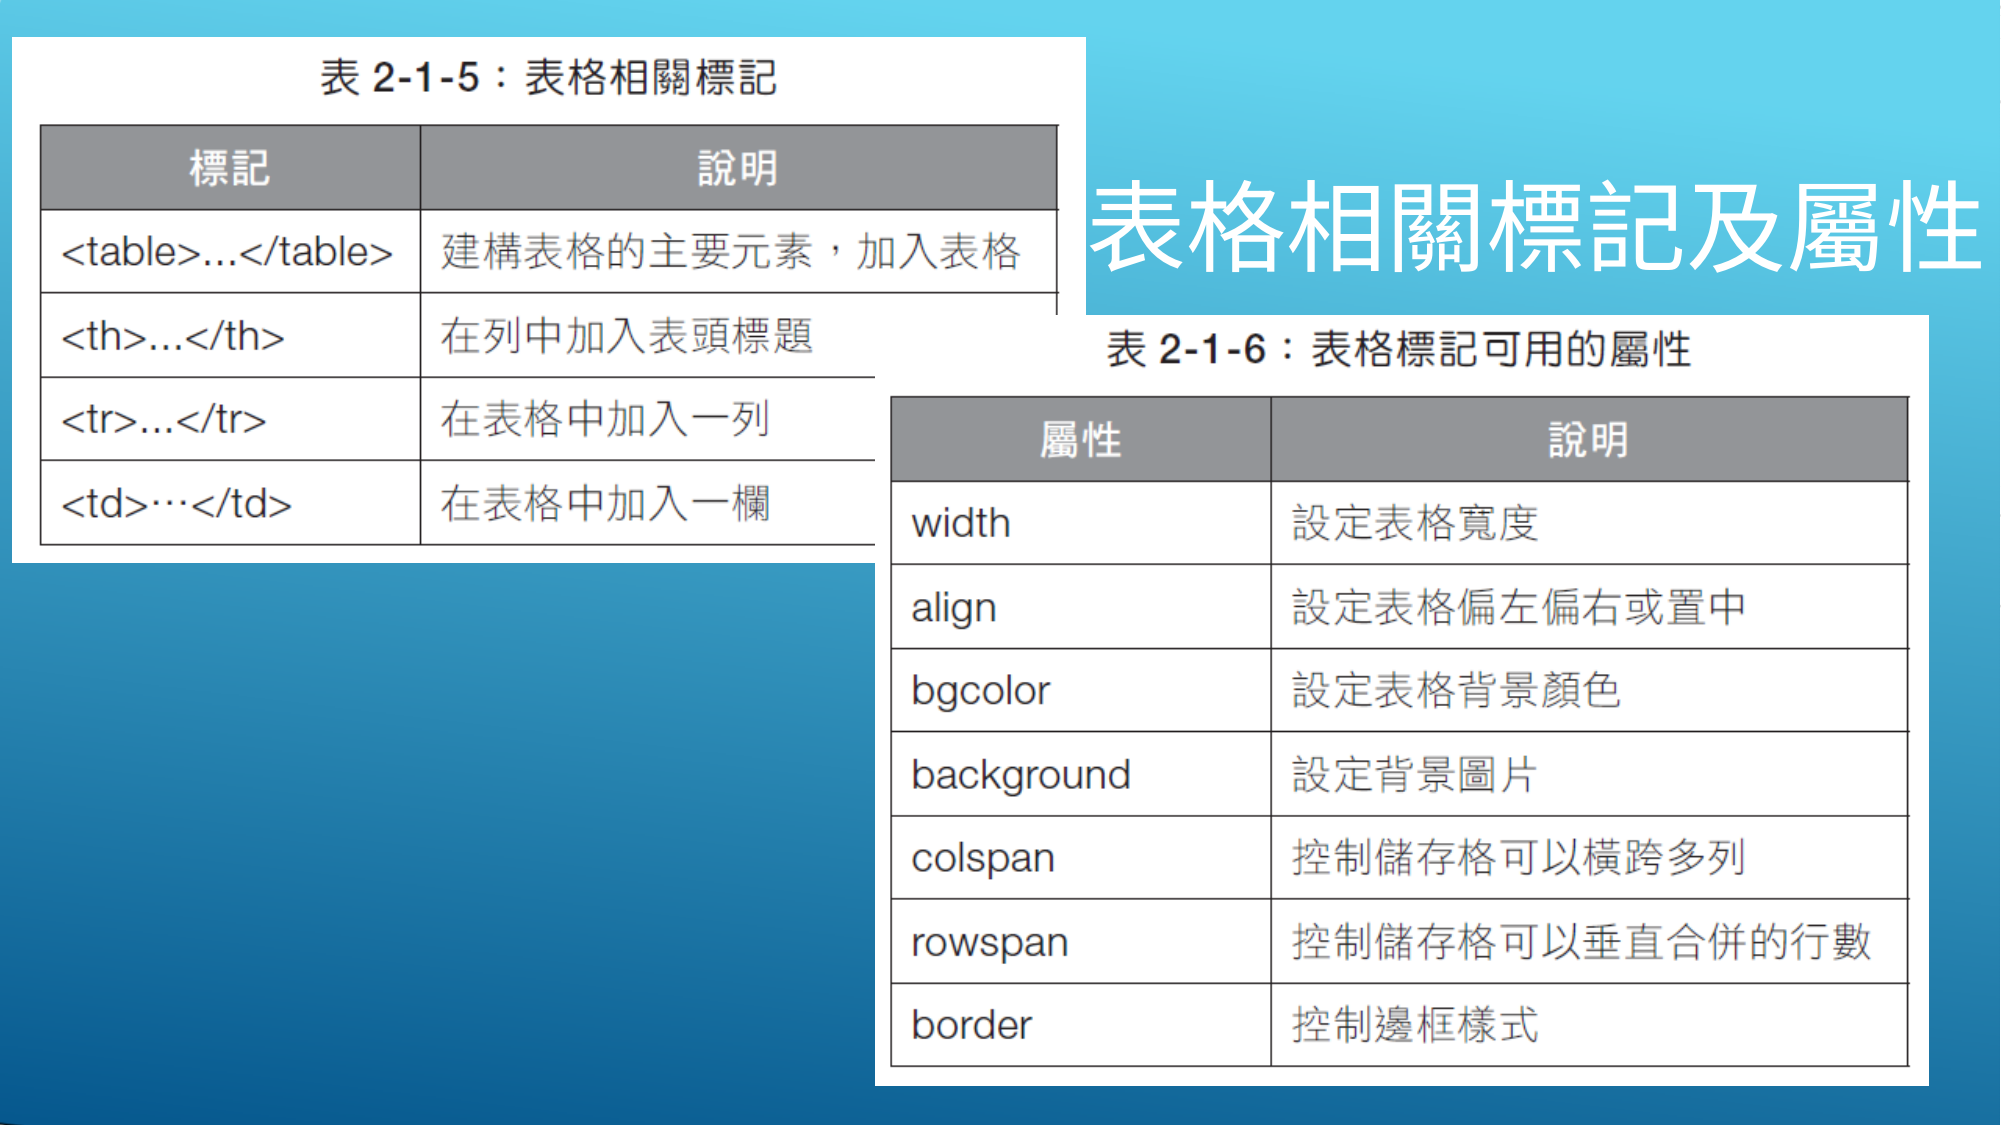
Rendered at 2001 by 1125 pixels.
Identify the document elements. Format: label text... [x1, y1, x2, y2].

text_box 表格相關標記及屬性 [1090, 162, 2000, 285]
picture [0, 0, 2000, 1125]
